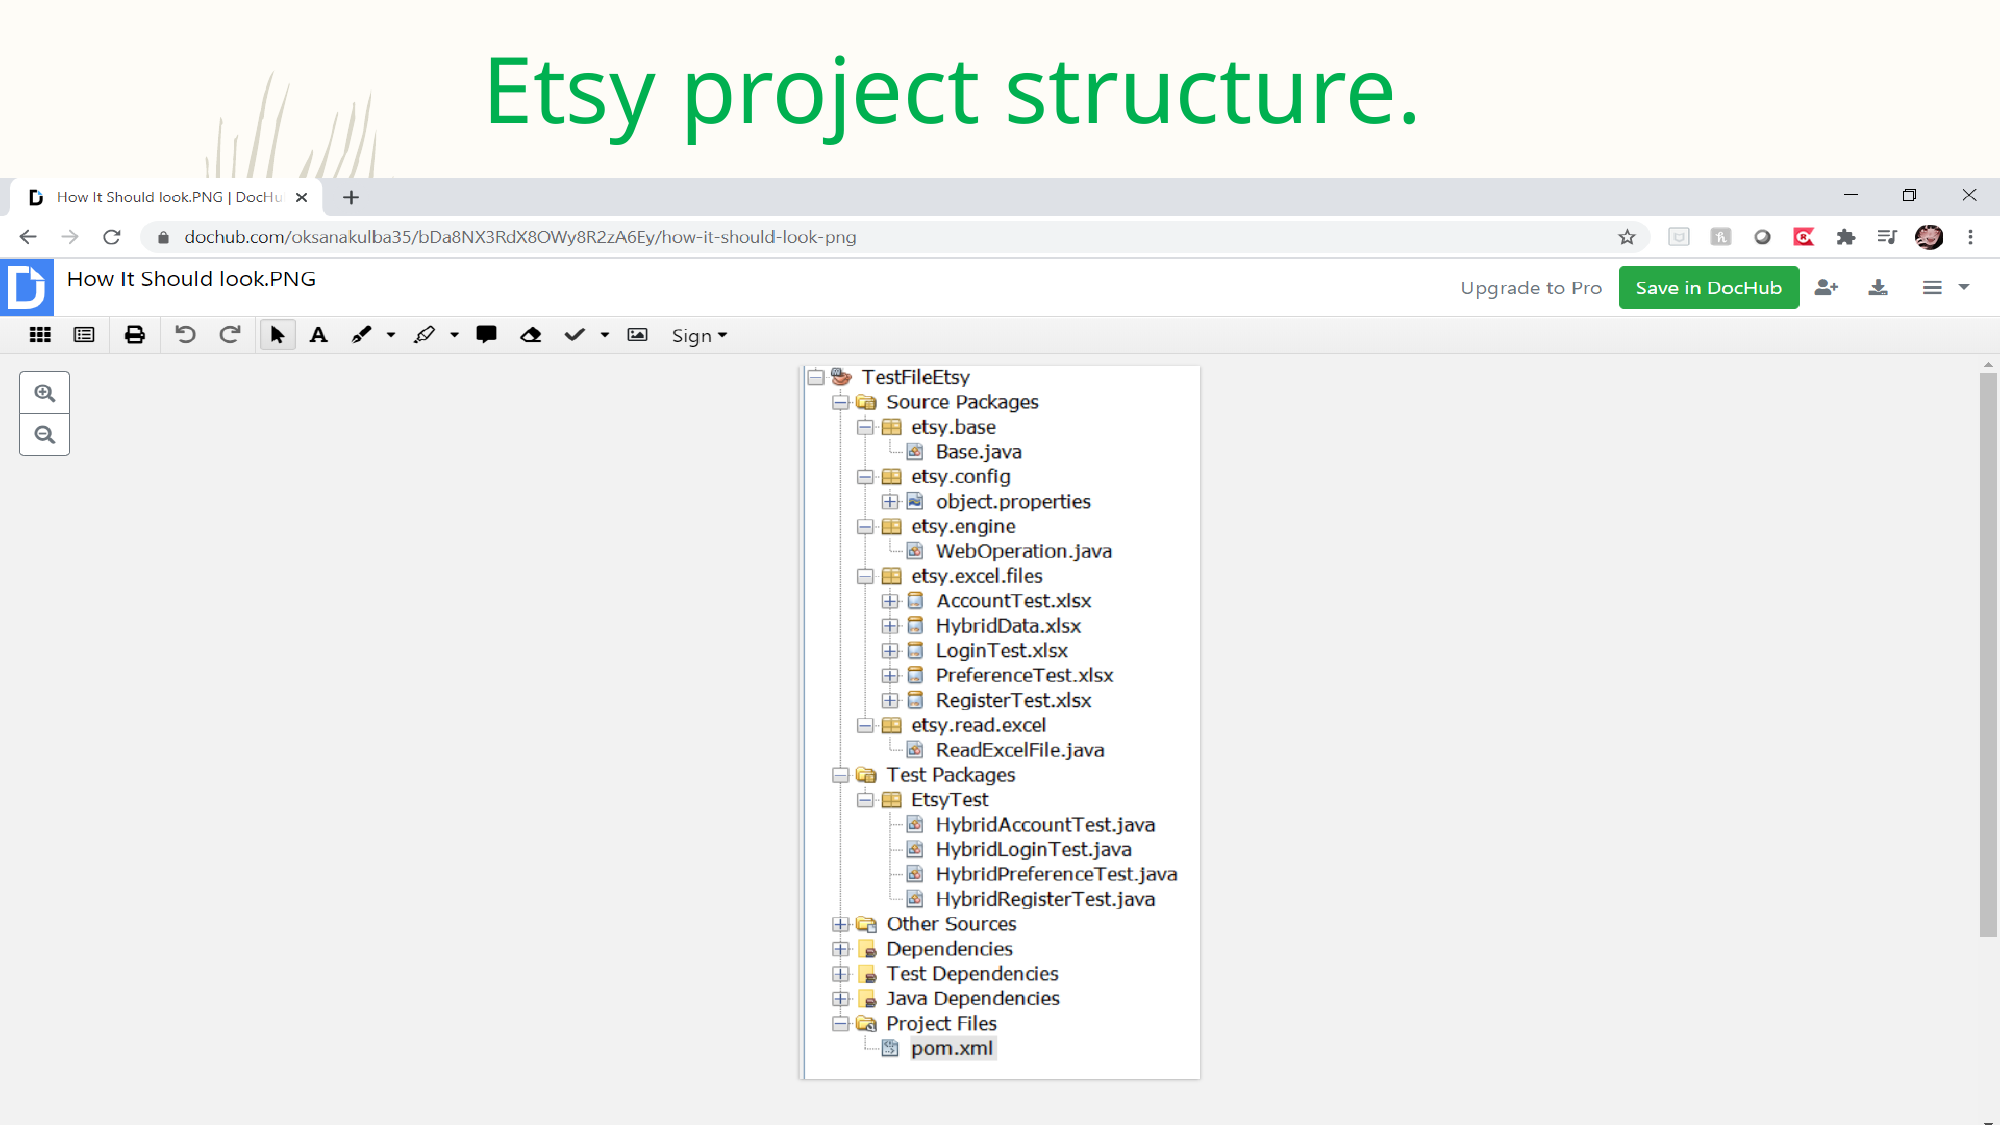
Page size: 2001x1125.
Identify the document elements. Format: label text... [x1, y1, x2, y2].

title Etsy project structure. [372, 28, 1751, 175]
picture [0, 178, 2000, 1125]
